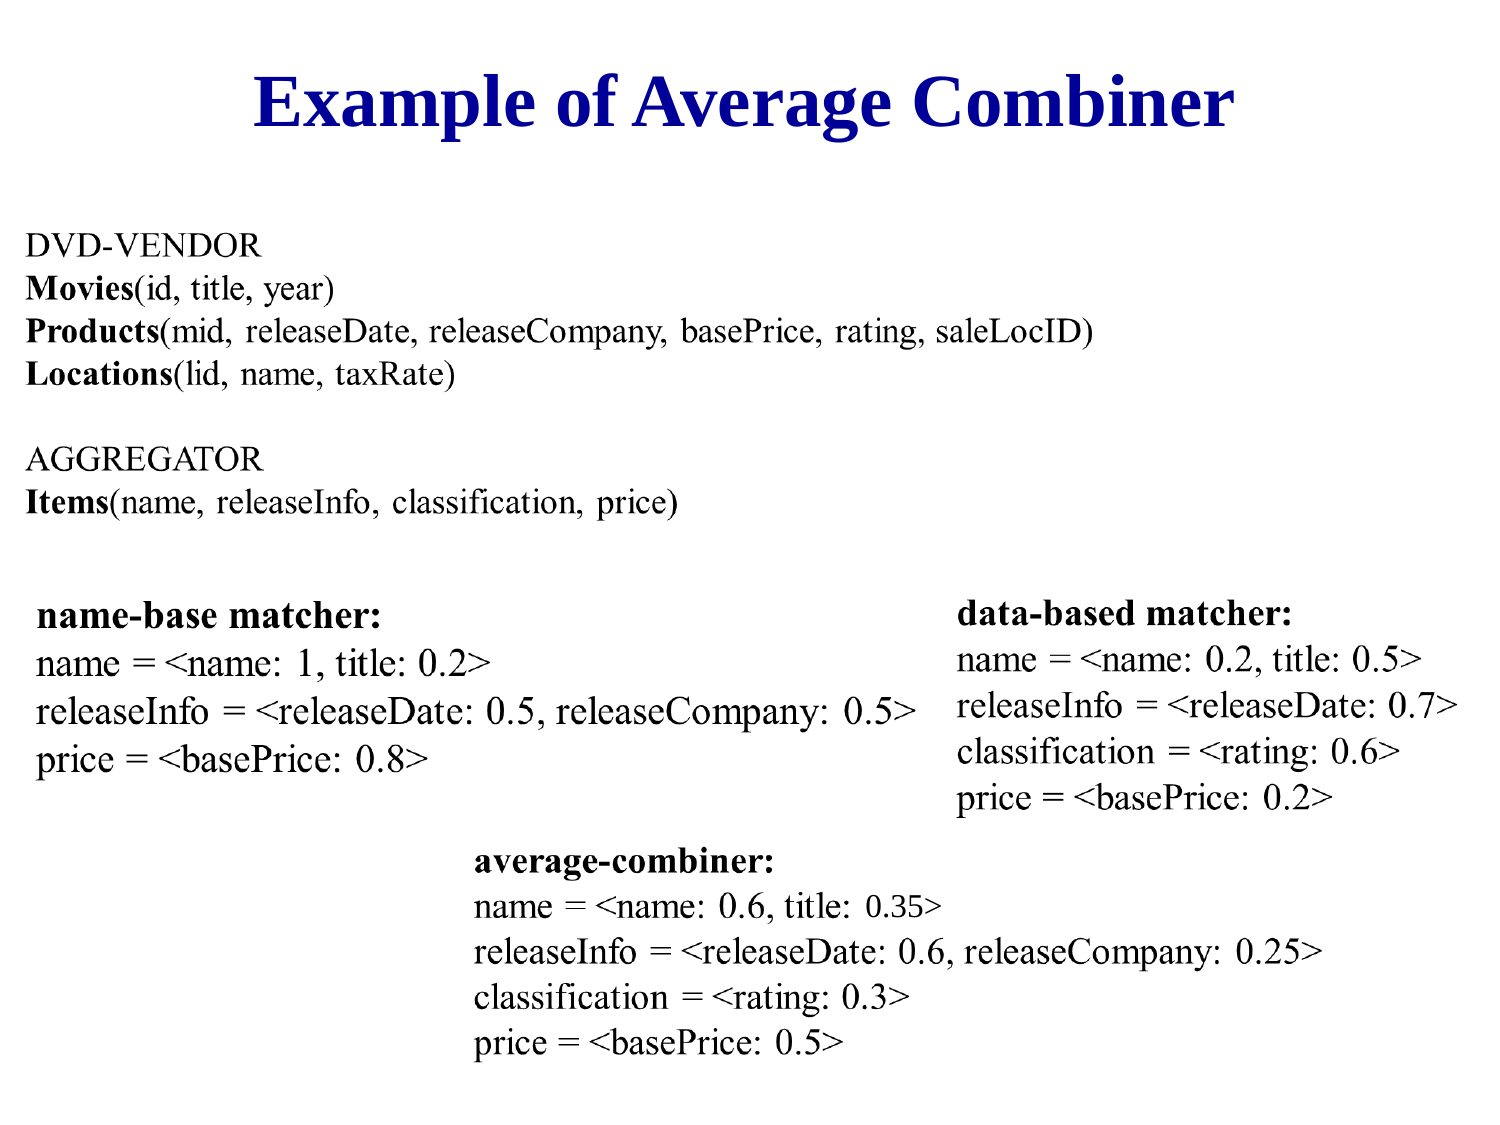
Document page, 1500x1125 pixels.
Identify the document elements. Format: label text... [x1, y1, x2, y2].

picture [3, 211, 1116, 543]
title Example of Average Combiner [14, 10, 1476, 182]
picture [11, 575, 1482, 1087]
